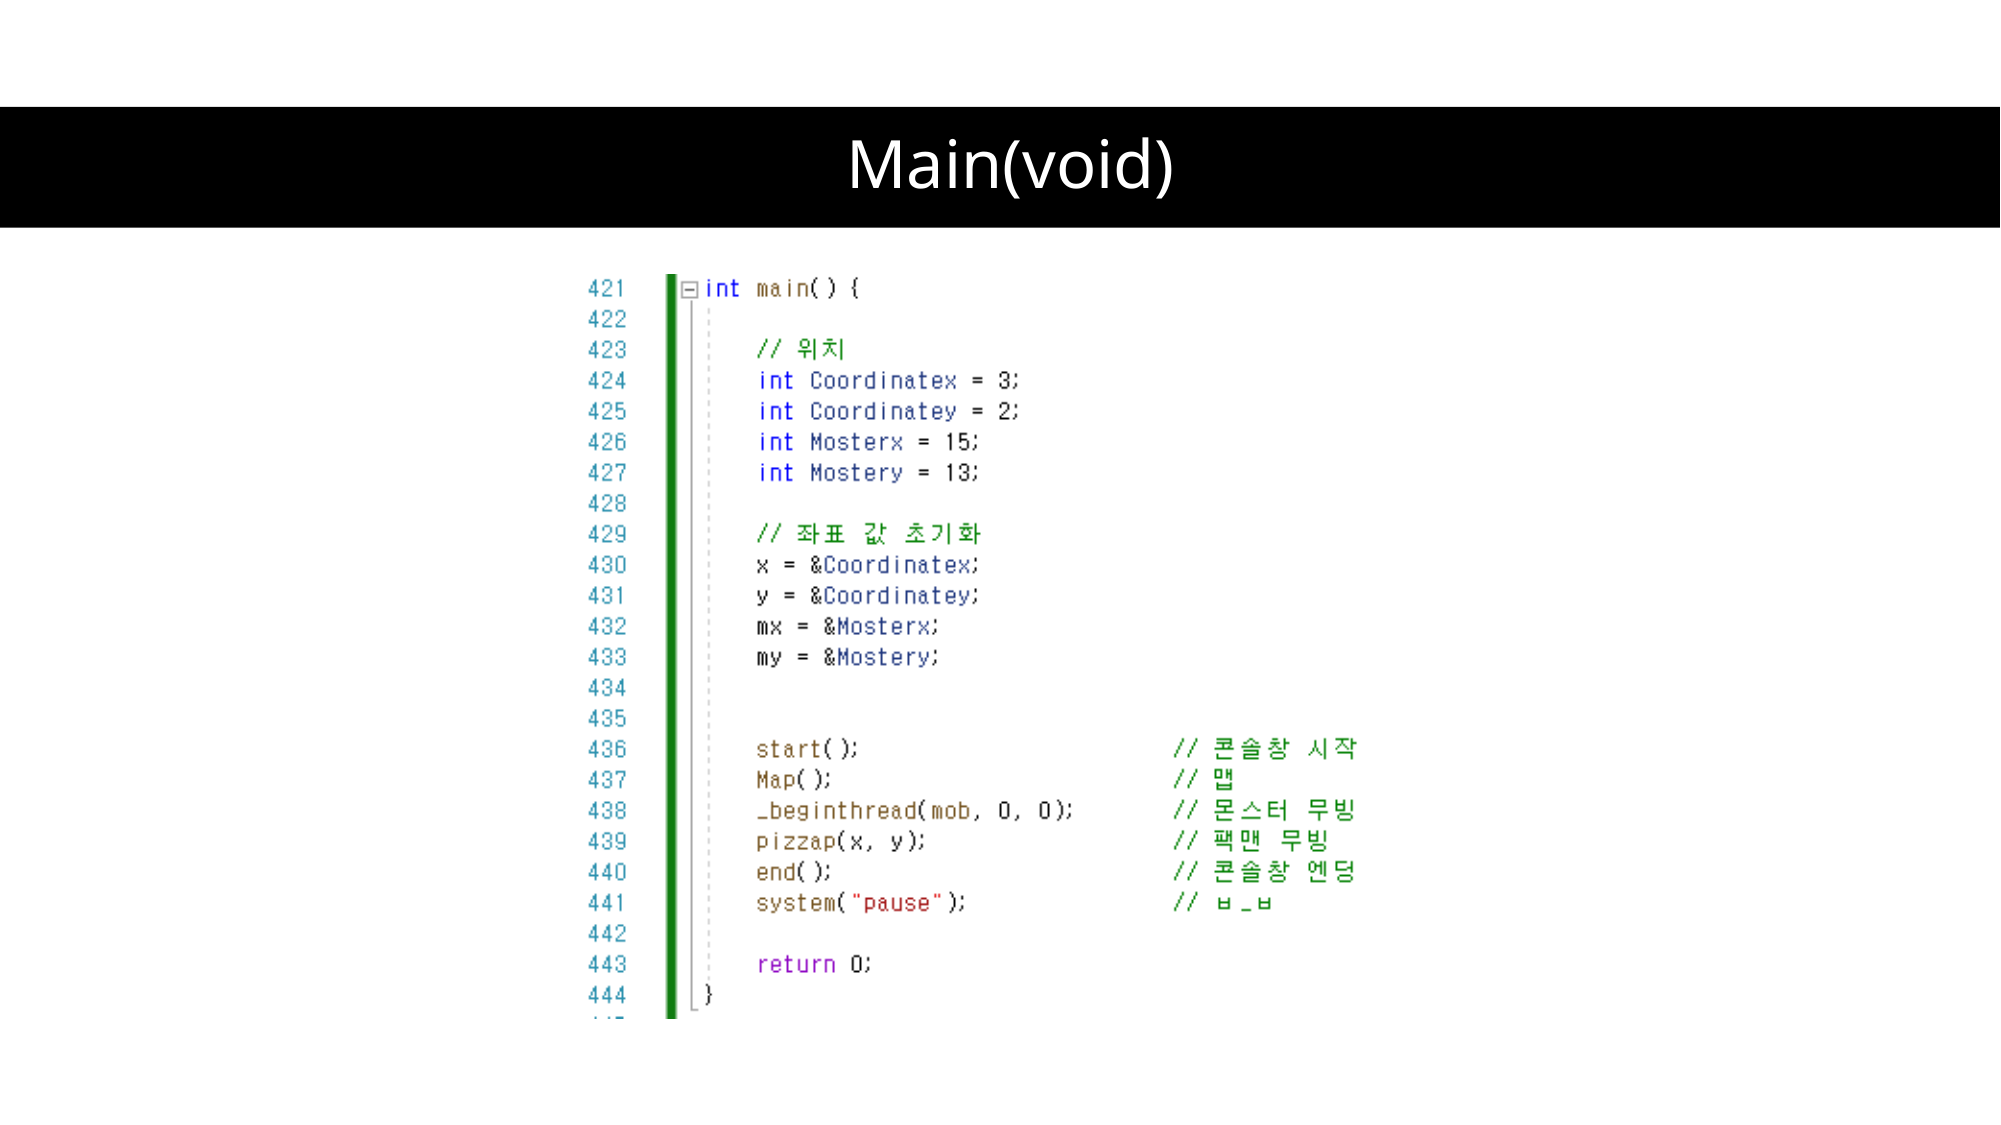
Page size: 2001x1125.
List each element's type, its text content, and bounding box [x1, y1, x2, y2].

text_box Main(void) [91, 105, 1931, 228]
text_box [0, 106, 2000, 229]
picture [574, 274, 1453, 1019]
